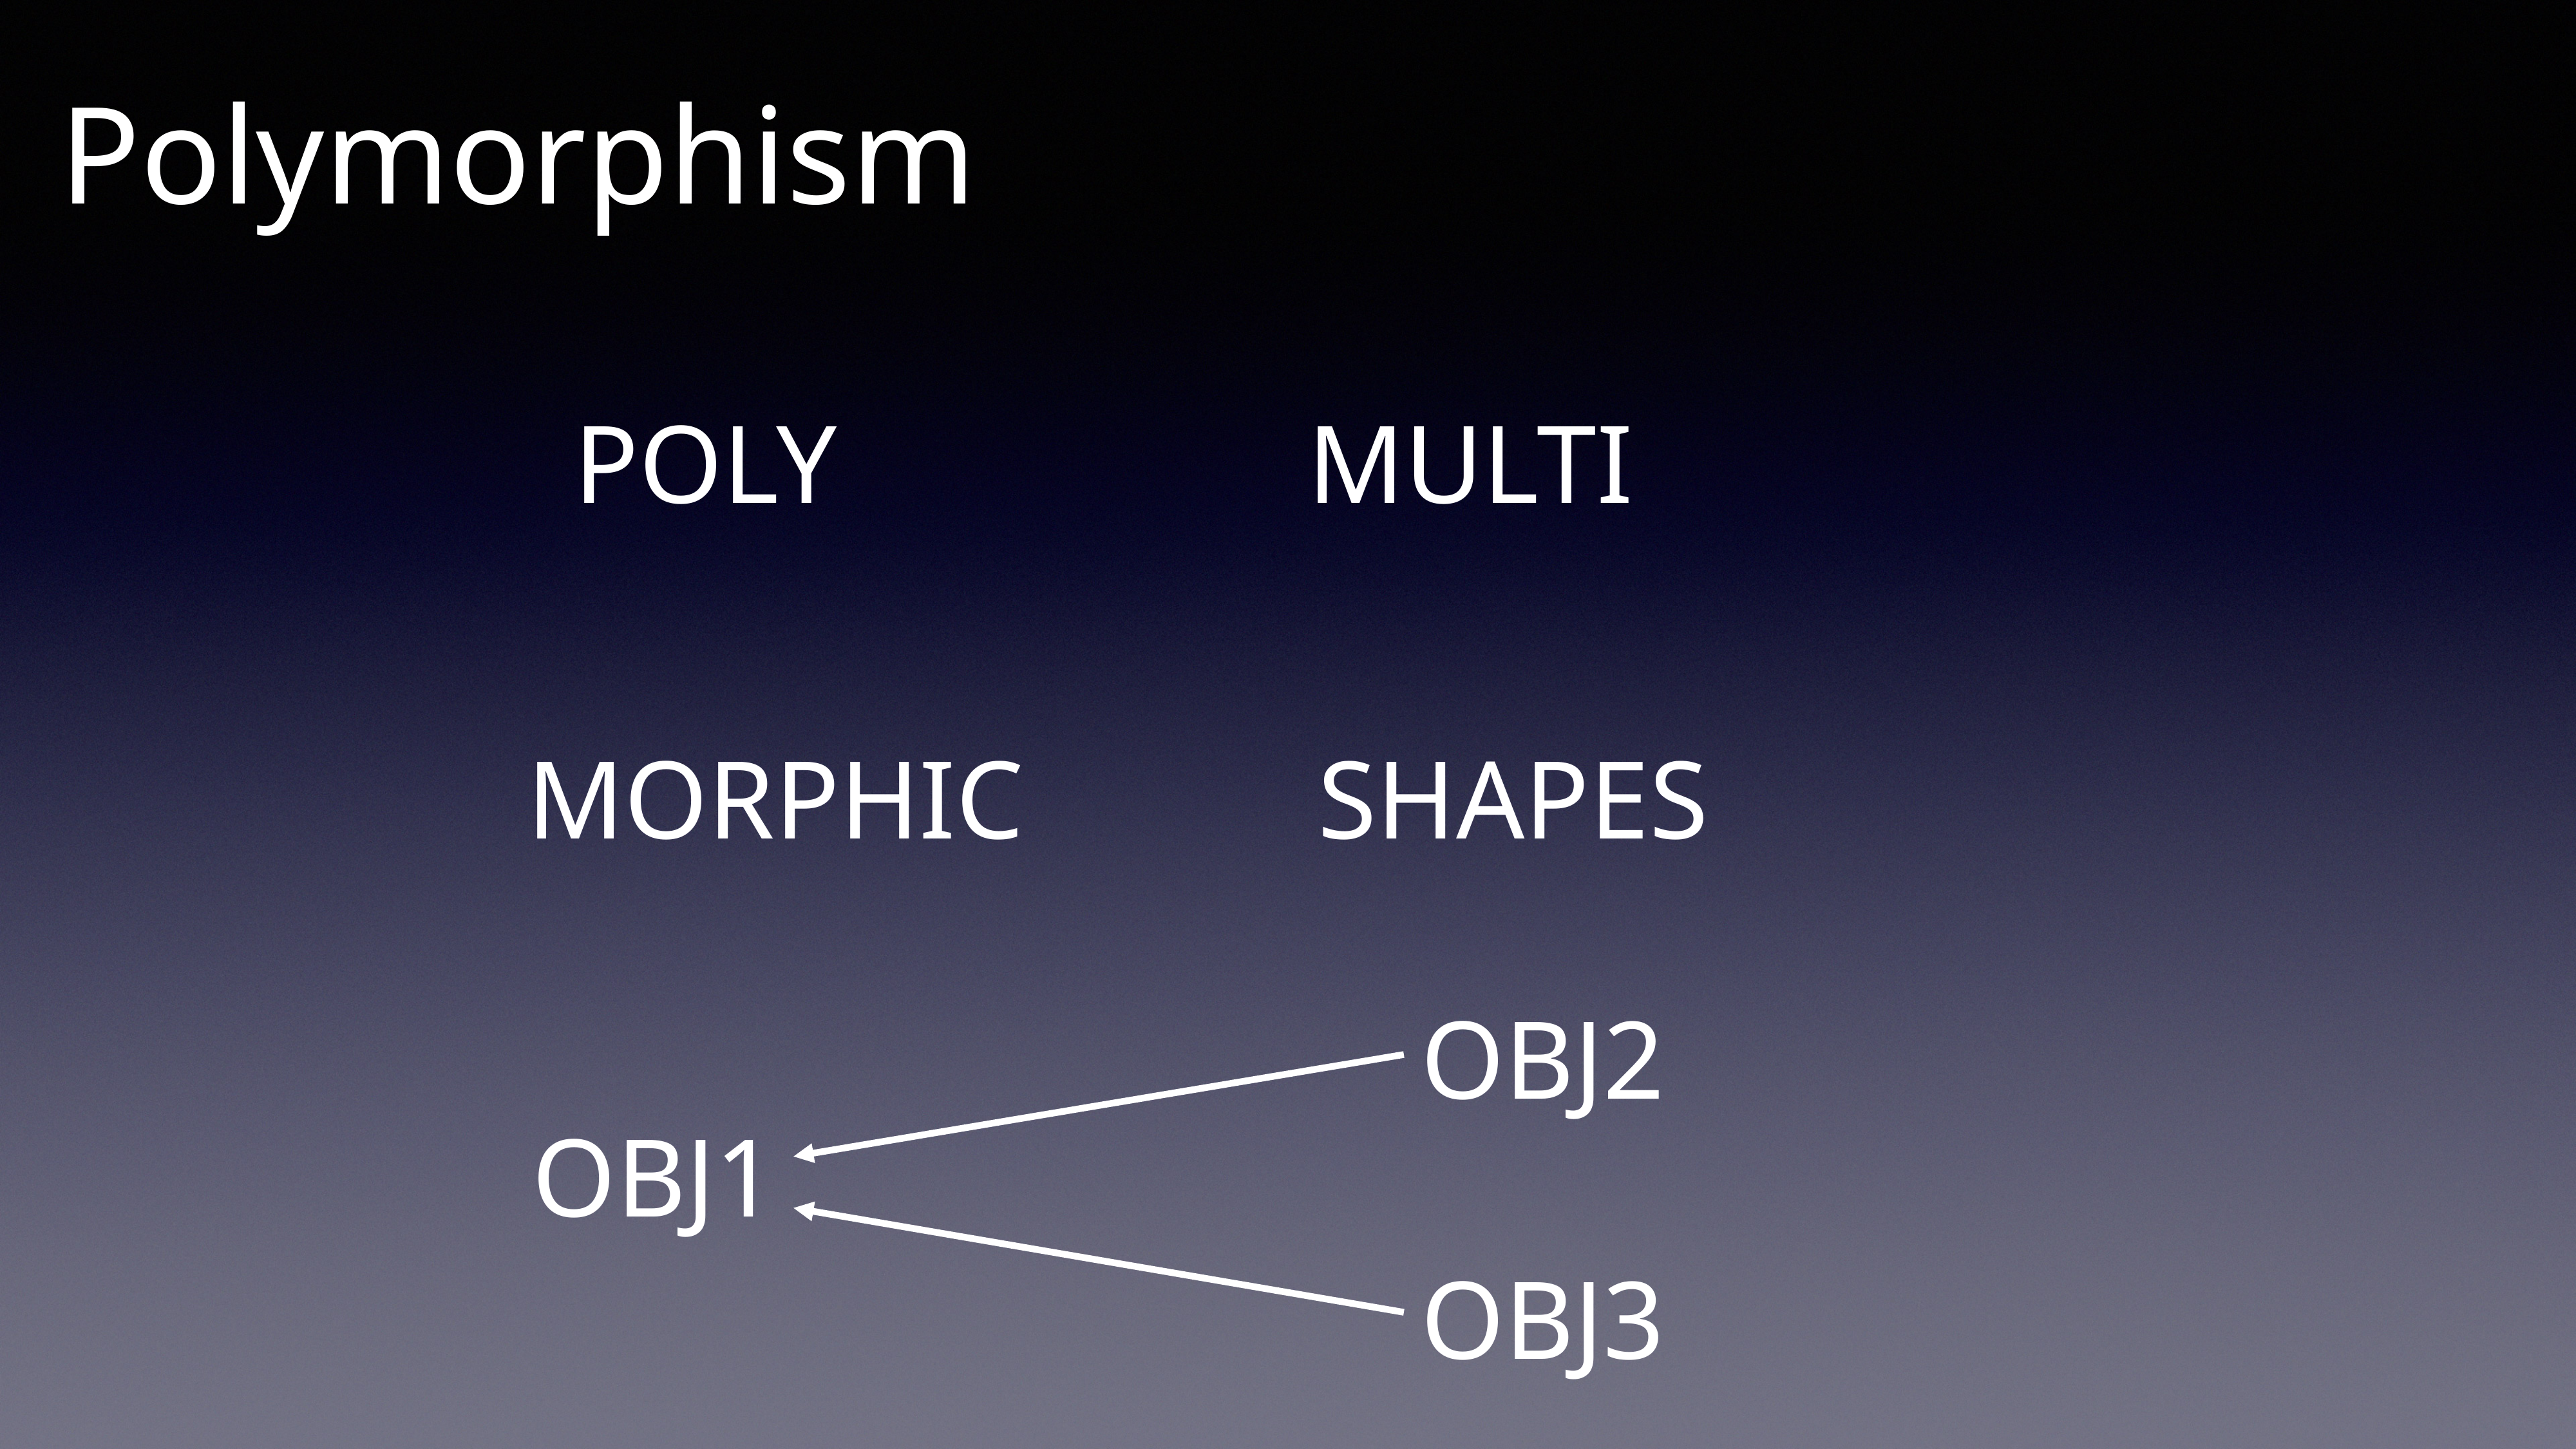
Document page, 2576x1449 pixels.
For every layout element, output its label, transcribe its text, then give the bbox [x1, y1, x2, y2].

text_box OBJ2 [1415, 986, 1671, 1126]
picture [0, 0, 2576, 1449]
text_box MORPHIC [521, 726, 1030, 866]
text_box POLY [569, 390, 843, 530]
text_box Polymorphism [53, 64, 982, 236]
text_box [793, 1054, 1404, 1159]
text_box [793, 1205, 1404, 1312]
text_box OBJ3 [1415, 1246, 1671, 1386]
text_box SHAPES [1312, 726, 1714, 866]
text_box OBJ1 [527, 1104, 782, 1244]
text_box MULTI [1302, 390, 1639, 530]
